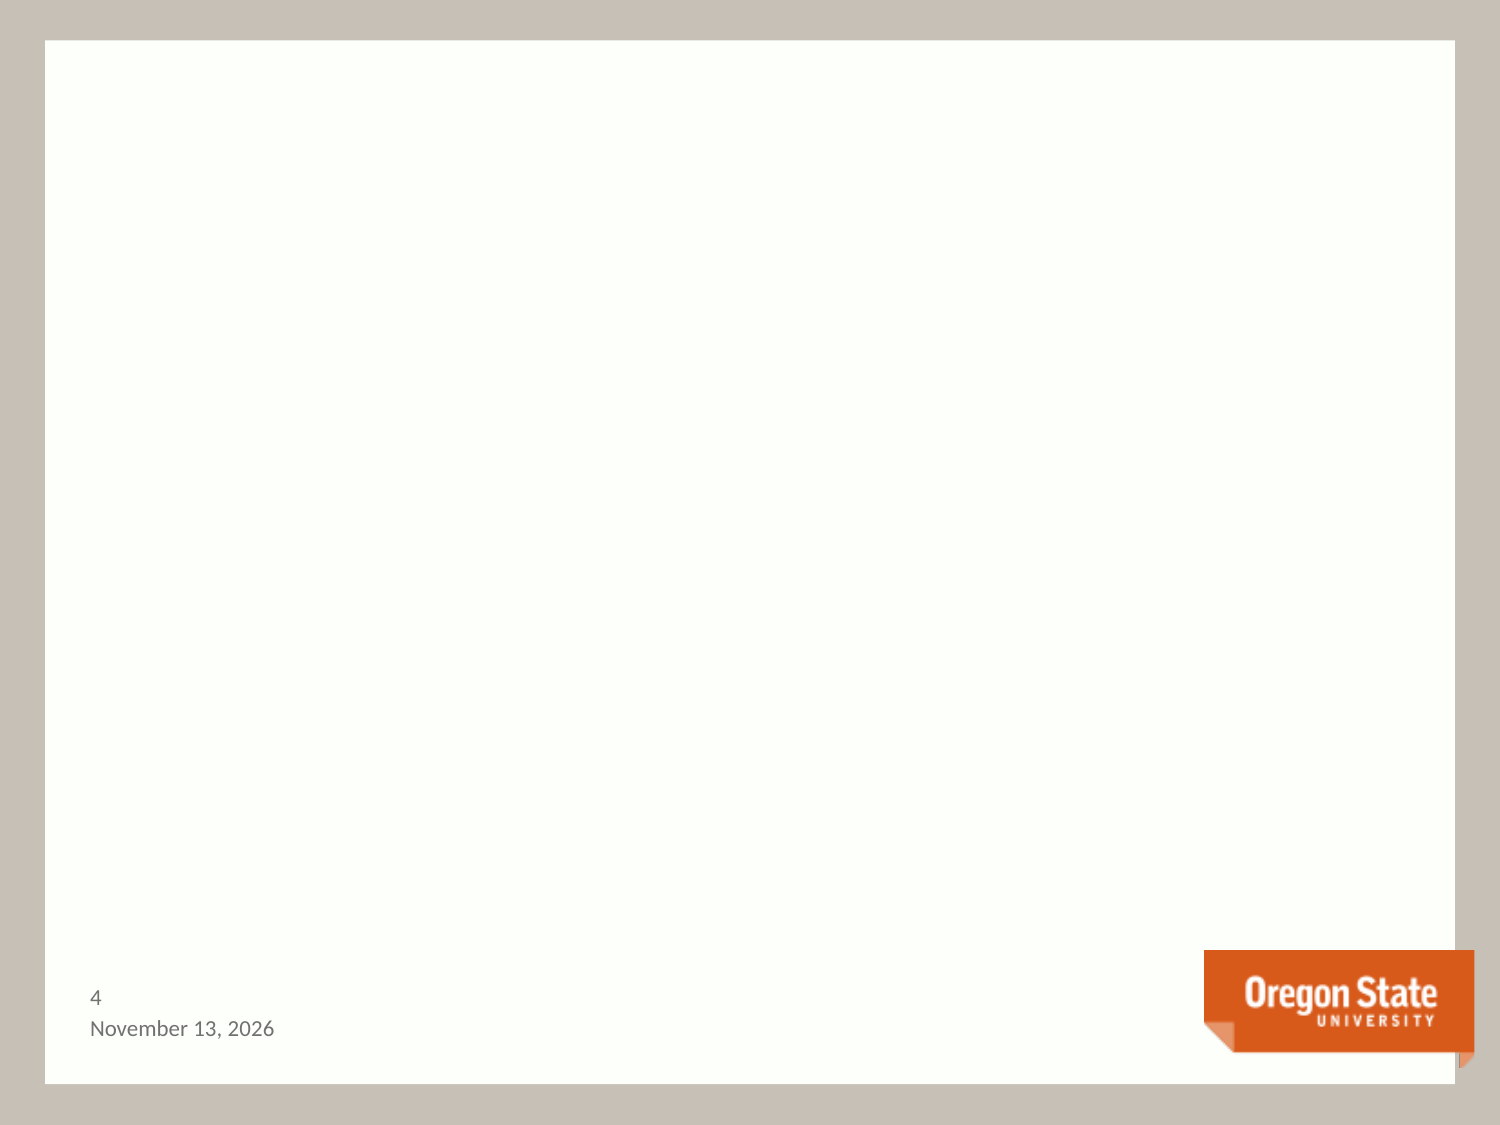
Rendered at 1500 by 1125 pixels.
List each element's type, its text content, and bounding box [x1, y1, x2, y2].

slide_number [75, 1012, 375, 1043]
slide_number 3 [75, 982, 135, 1013]
